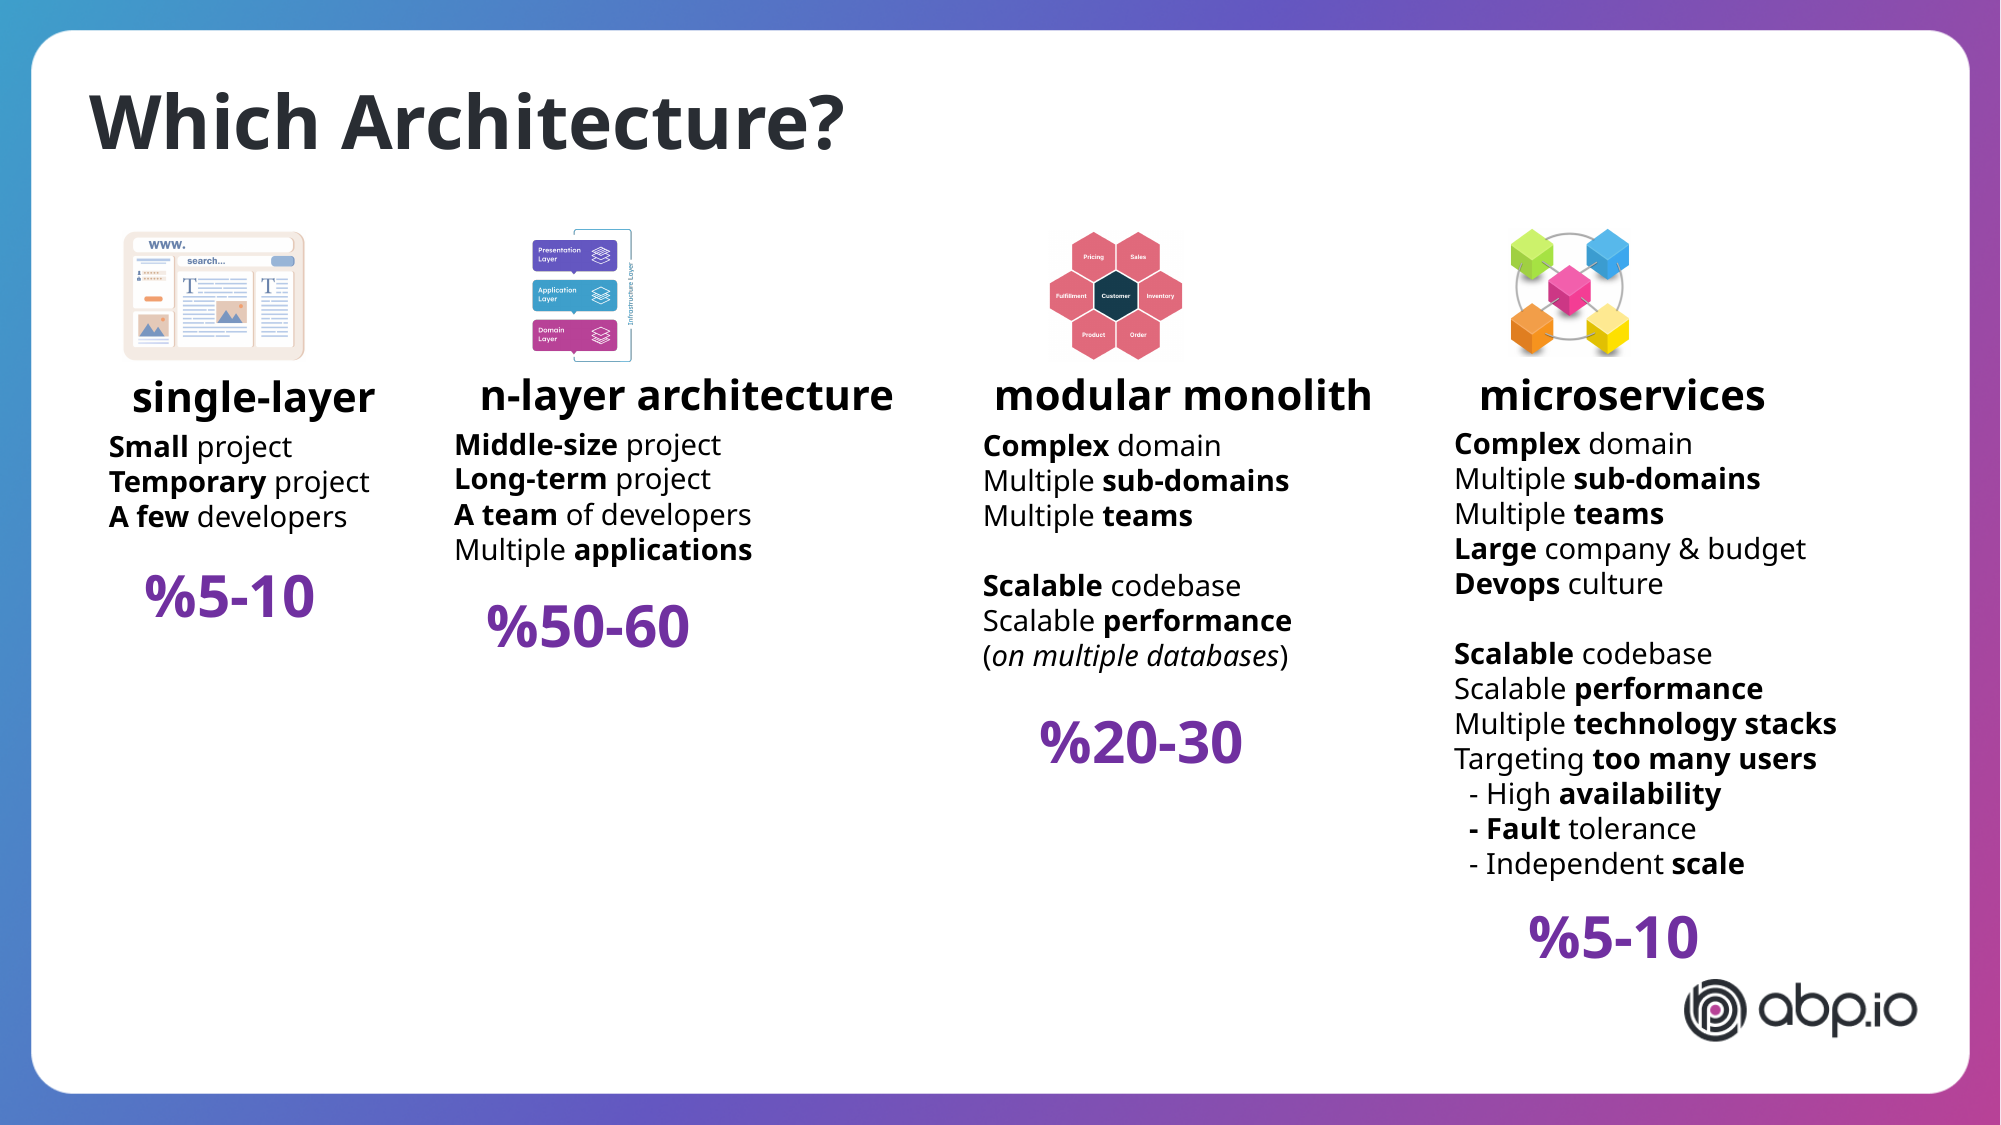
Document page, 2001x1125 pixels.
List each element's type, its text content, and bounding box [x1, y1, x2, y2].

text_box %5-10 [1513, 892, 1715, 978]
text_box %5-10 [129, 551, 331, 637]
text_box %20-30 [1024, 698, 1259, 783]
text_box Middle-size project Long-term project A team of developers Multiple applications [439, 418, 768, 574]
text_box Small project Temporary project A few developers [93, 420, 385, 541]
text_box Complex domain Multiple sub-domains Multiple teams Scalable codebase Scalable performance (on multiple databases) [968, 420, 1308, 680]
text_box modular monolith [979, 361, 1389, 427]
text_box Complex domain Multiple sub-domains Multiple teams Large company & budget Devops culture Scalable codebase Scalable performance Multiple technology stacks Targeting too many users - High availability - Fault tolerance - Independent scale [1439, 418, 1853, 888]
text_box single-layer [117, 363, 392, 429]
text_box n-layer architecture [464, 361, 910, 427]
picture [0, 0, 2001, 1125]
text_box Which Architecture? [74, 66, 1919, 184]
text_box microservices [1464, 361, 1781, 418]
text_box %50-60 [472, 581, 706, 667]
